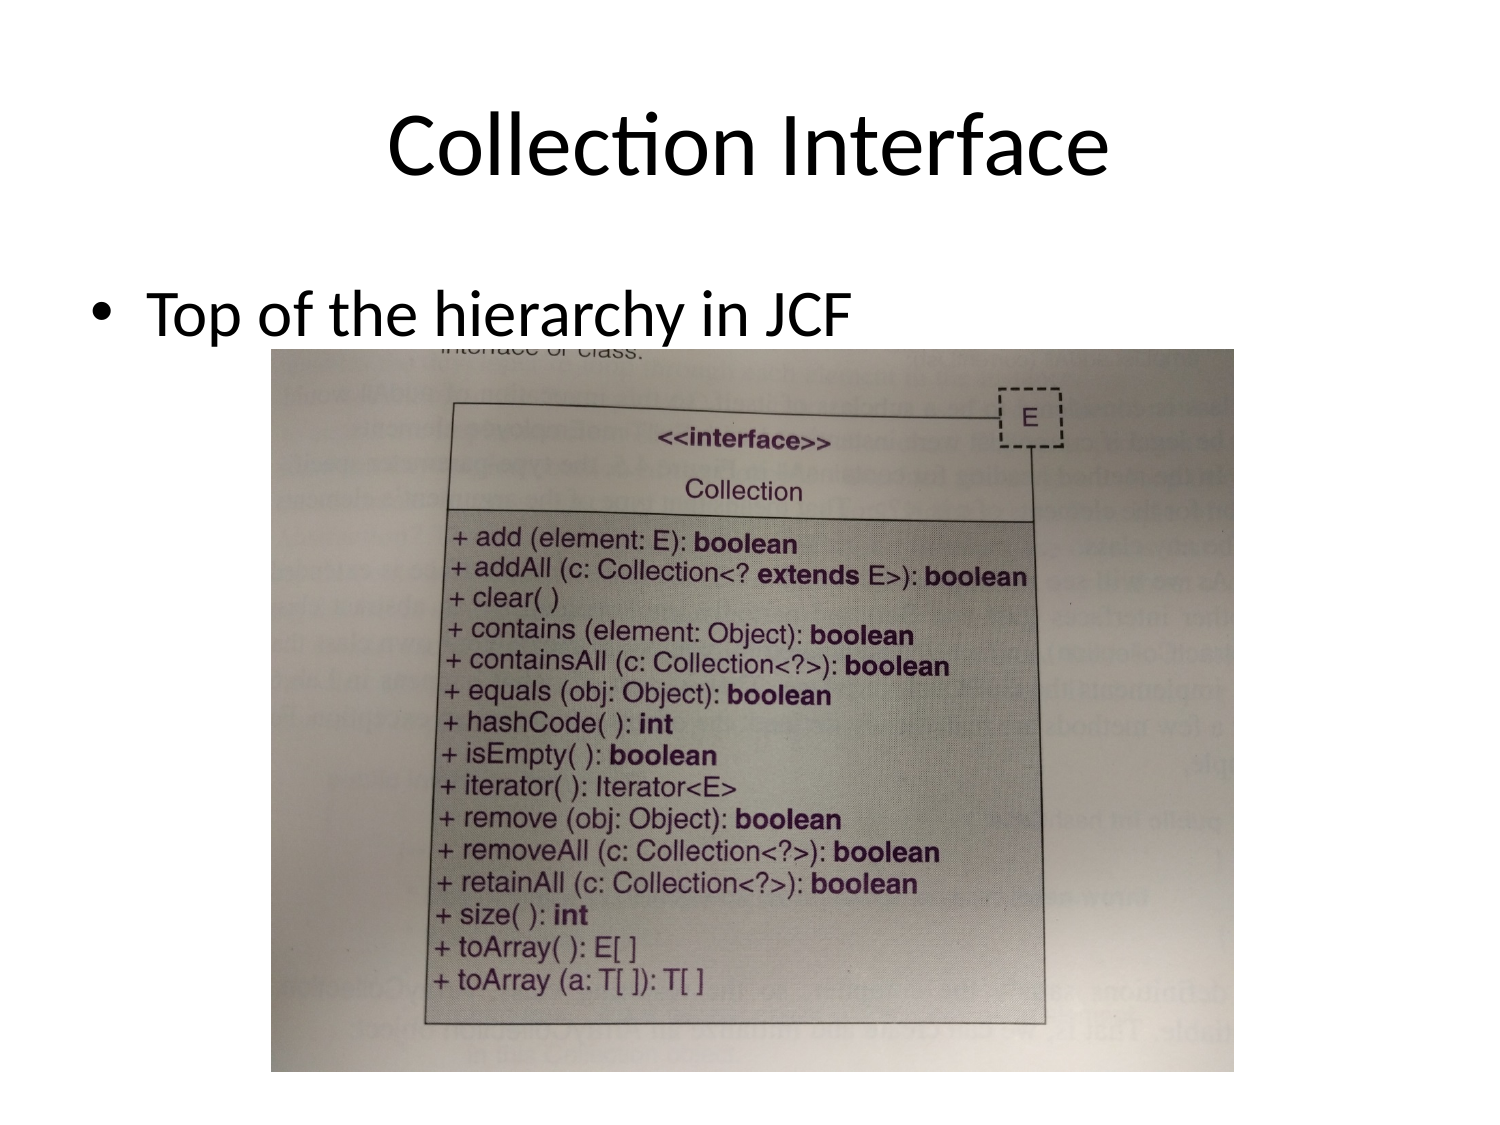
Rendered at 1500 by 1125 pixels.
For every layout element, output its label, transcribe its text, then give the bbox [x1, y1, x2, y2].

picture [271, 349, 1235, 1073]
title Collection Interface [75, 45, 1425, 233]
list Top of the hierarchy in JCF [75, 262, 1425, 1005]
